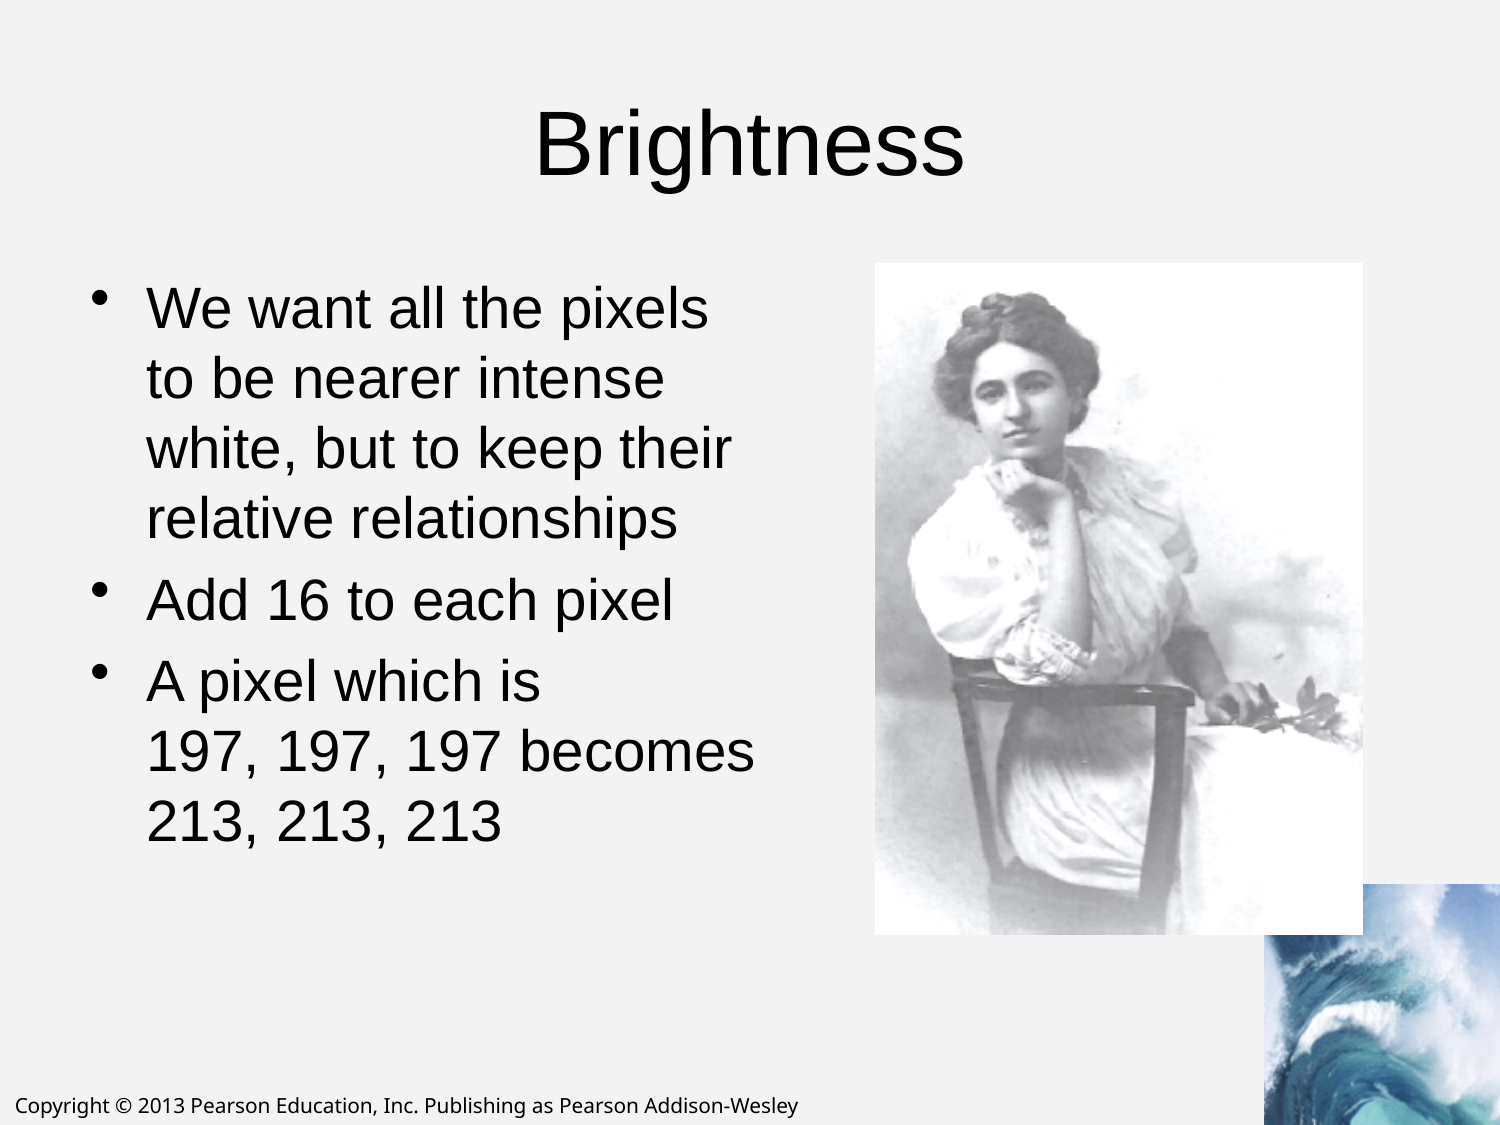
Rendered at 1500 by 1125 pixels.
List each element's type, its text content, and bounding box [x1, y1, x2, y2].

title Brightness [74, 44, 1426, 233]
picture [1264, 884, 1500, 1125]
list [874, 263, 1363, 935]
list We want all the pixels to be nearer intense white, but to keep their relative relationships Add 16 to each pixel A pixel which is 197, 197, 197 becomes 213, 213, 213 [74, 262, 788, 1006]
